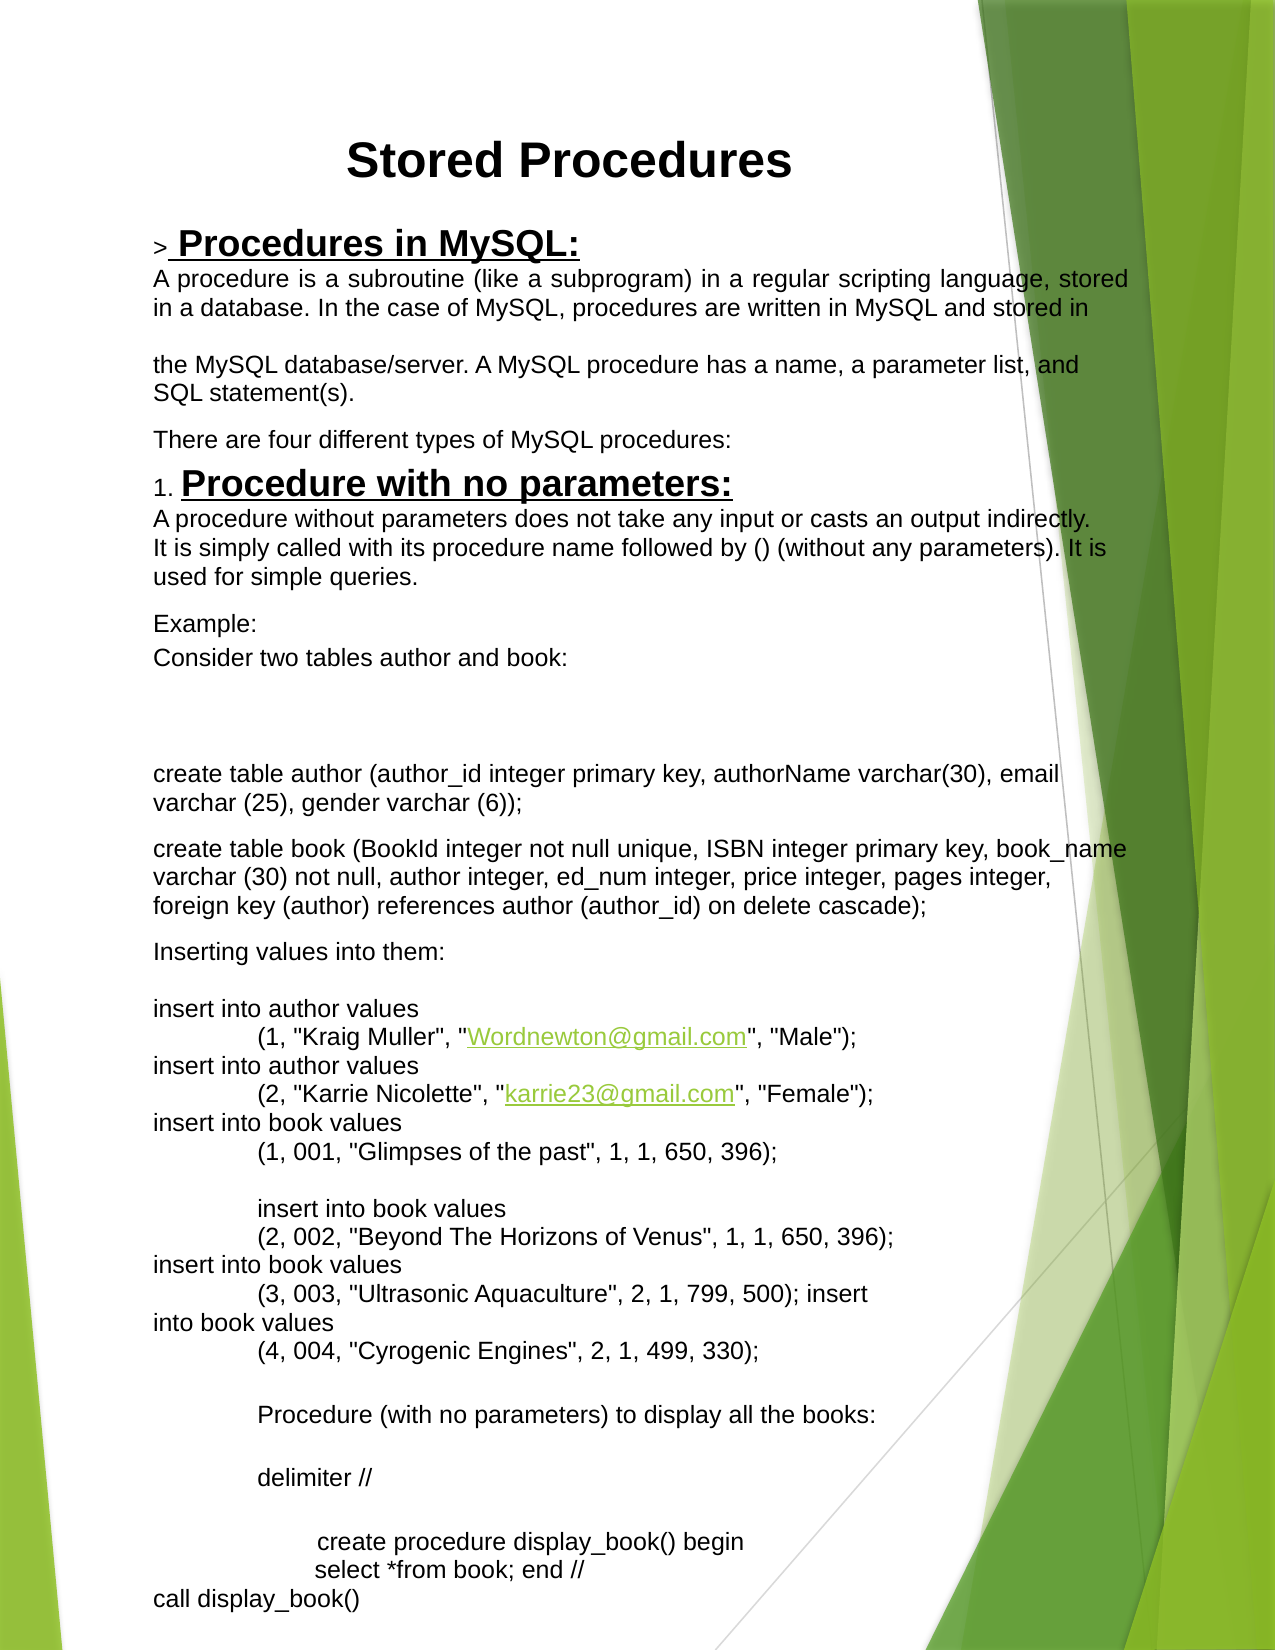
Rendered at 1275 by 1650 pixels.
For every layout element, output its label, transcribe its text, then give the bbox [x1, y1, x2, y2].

text_box > Procedures in MySQL: A procedure is a subroutine (like a subprogram) in a regular scripting language, stored in a database. In the case of MySQL, procedures are written in MySQL and stored in the MySQL database/server. A MySQL procedure has a name, a parameter list, and SQL statement(s). There are four different types of MySQL procedures: 1. Procedure with no parameters: A procedure without parameters does not take any input or casts an output indirectly. It is simply called with its procedure name followed by () (without any parameters). It is used for simple queries. Example: Consider two tables author and book: create table author (author_id integer primary key, authorName varchar(30), email varchar (25), gender varchar (6)); create table book (BookId integer not null unique, ISBN integer primary key, book_name varchar (30) not null, author integer, ed_num integer, price integer, pages integer, foreign key (author) references author (author_id) on delete cascade); Inserting values into them: insert into author values (1, "Kraig Muller", "Wordnewton@gmail.com", "Male"); insert into author values (2, "Karrie Nicolette", "karrie23@gmail.com", "Female"); insert into book values (1, 001, "Glimpses of the past", 1, 1, 650, 396); insert into book values (2, 002, "Beyond The Horizons of Venus", 1, 1, 650, 396); insert into book values (3, 003, "Ultrasonic Aquaculture", 2, 1, 799, 500); insert into book values (4, 004, "Cyrogenic Engines", 2, 1, 499, 330); Procedure (with no parameters) to display all the books: delimiter // create procedure display_book() begin select *from book; end // call display_book() [153, 235, 1132, 323]
text_box Stored Procedures [345, 127, 795, 171]
